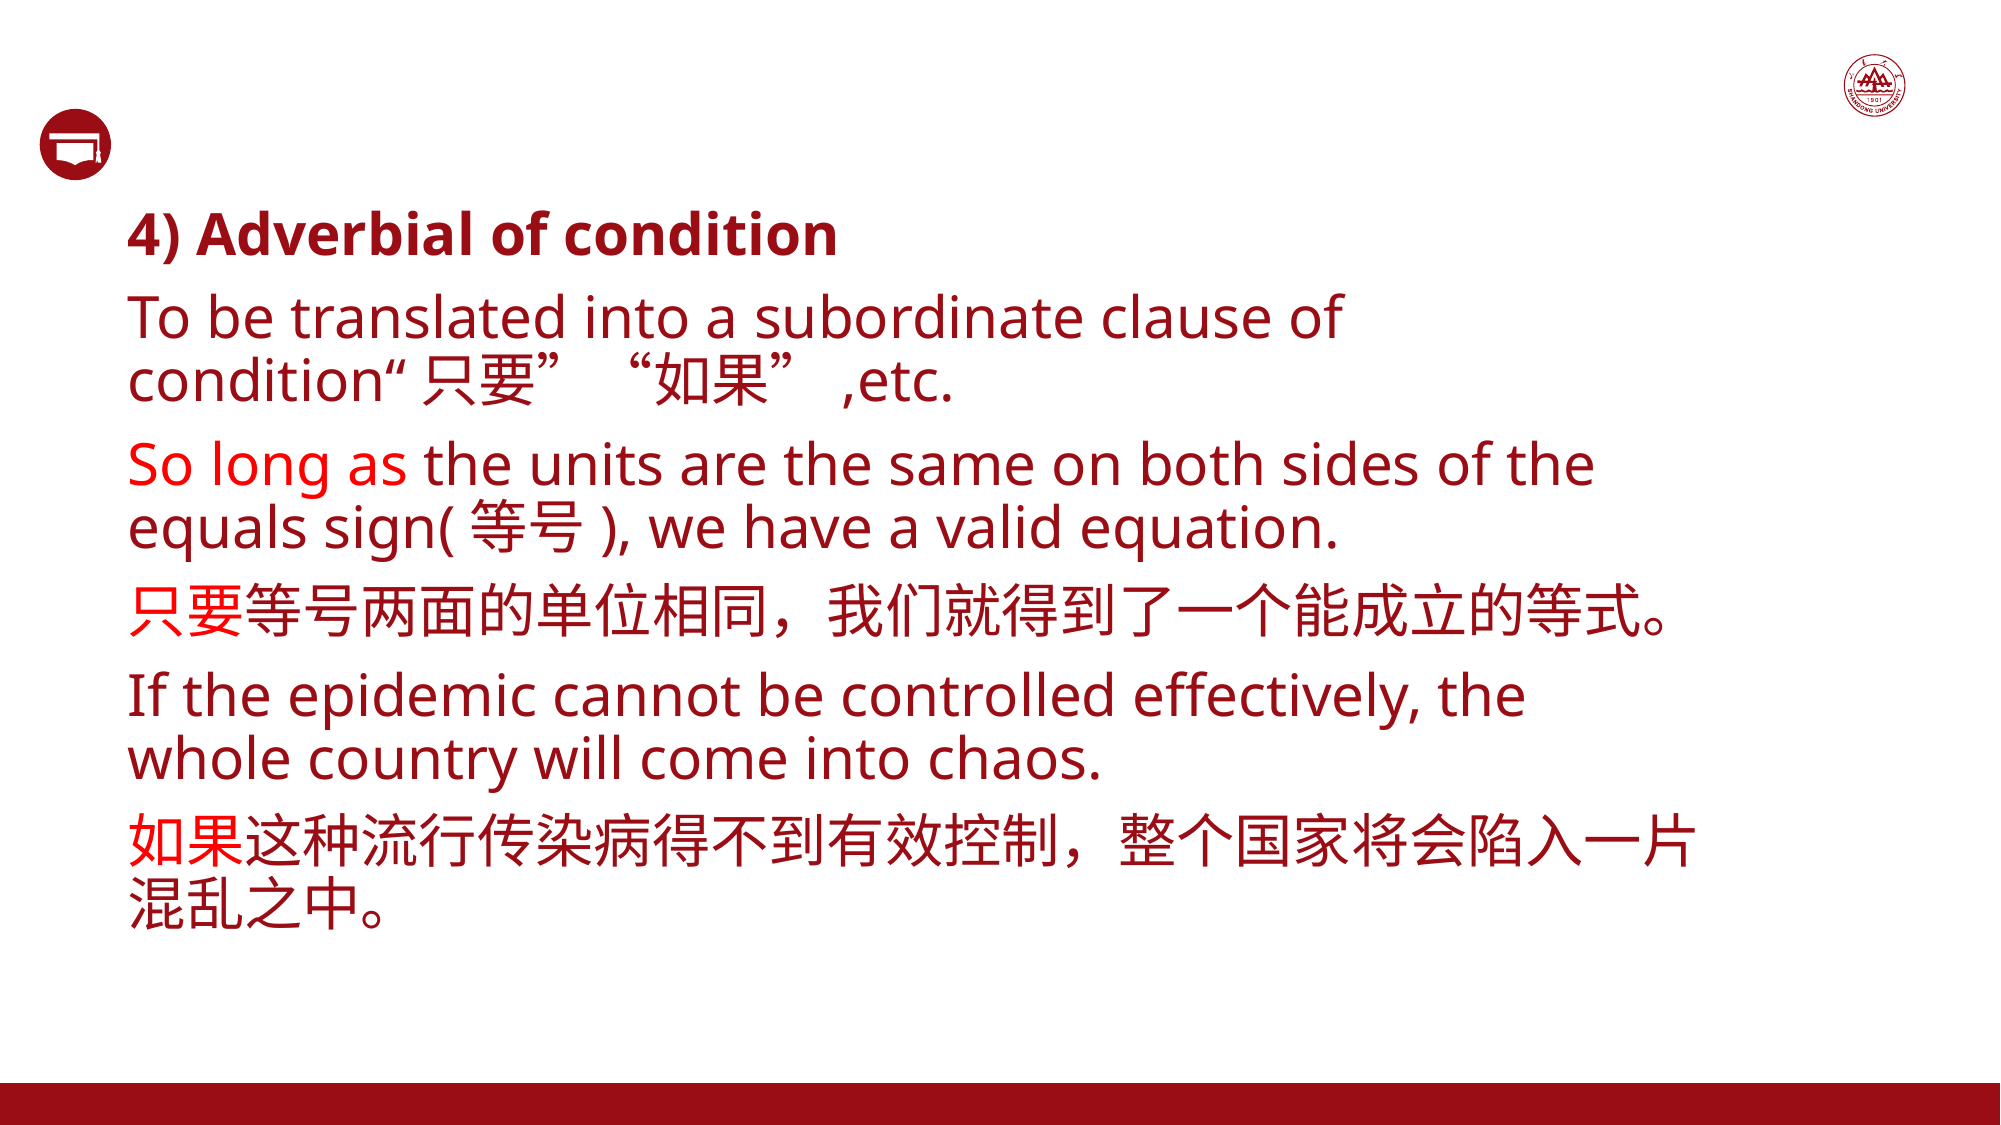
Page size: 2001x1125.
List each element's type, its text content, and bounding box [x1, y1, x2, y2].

list 4) Adverbial of condition To be translated into a subordinate clause of condition“只要”“如果”,etc. So long as the units are the same on both sides of the equals sign(等号), we have a valid equation. 只要等号两面的单位相同，我们就得到了一个能成立的等式。 If the epidemic cannot be controlled effectively, the whole country will come into chaos. 如果这种流行传染病得不到有效控制，整个国家将会陷入一片混乱之中。 [113, 197, 1717, 1017]
